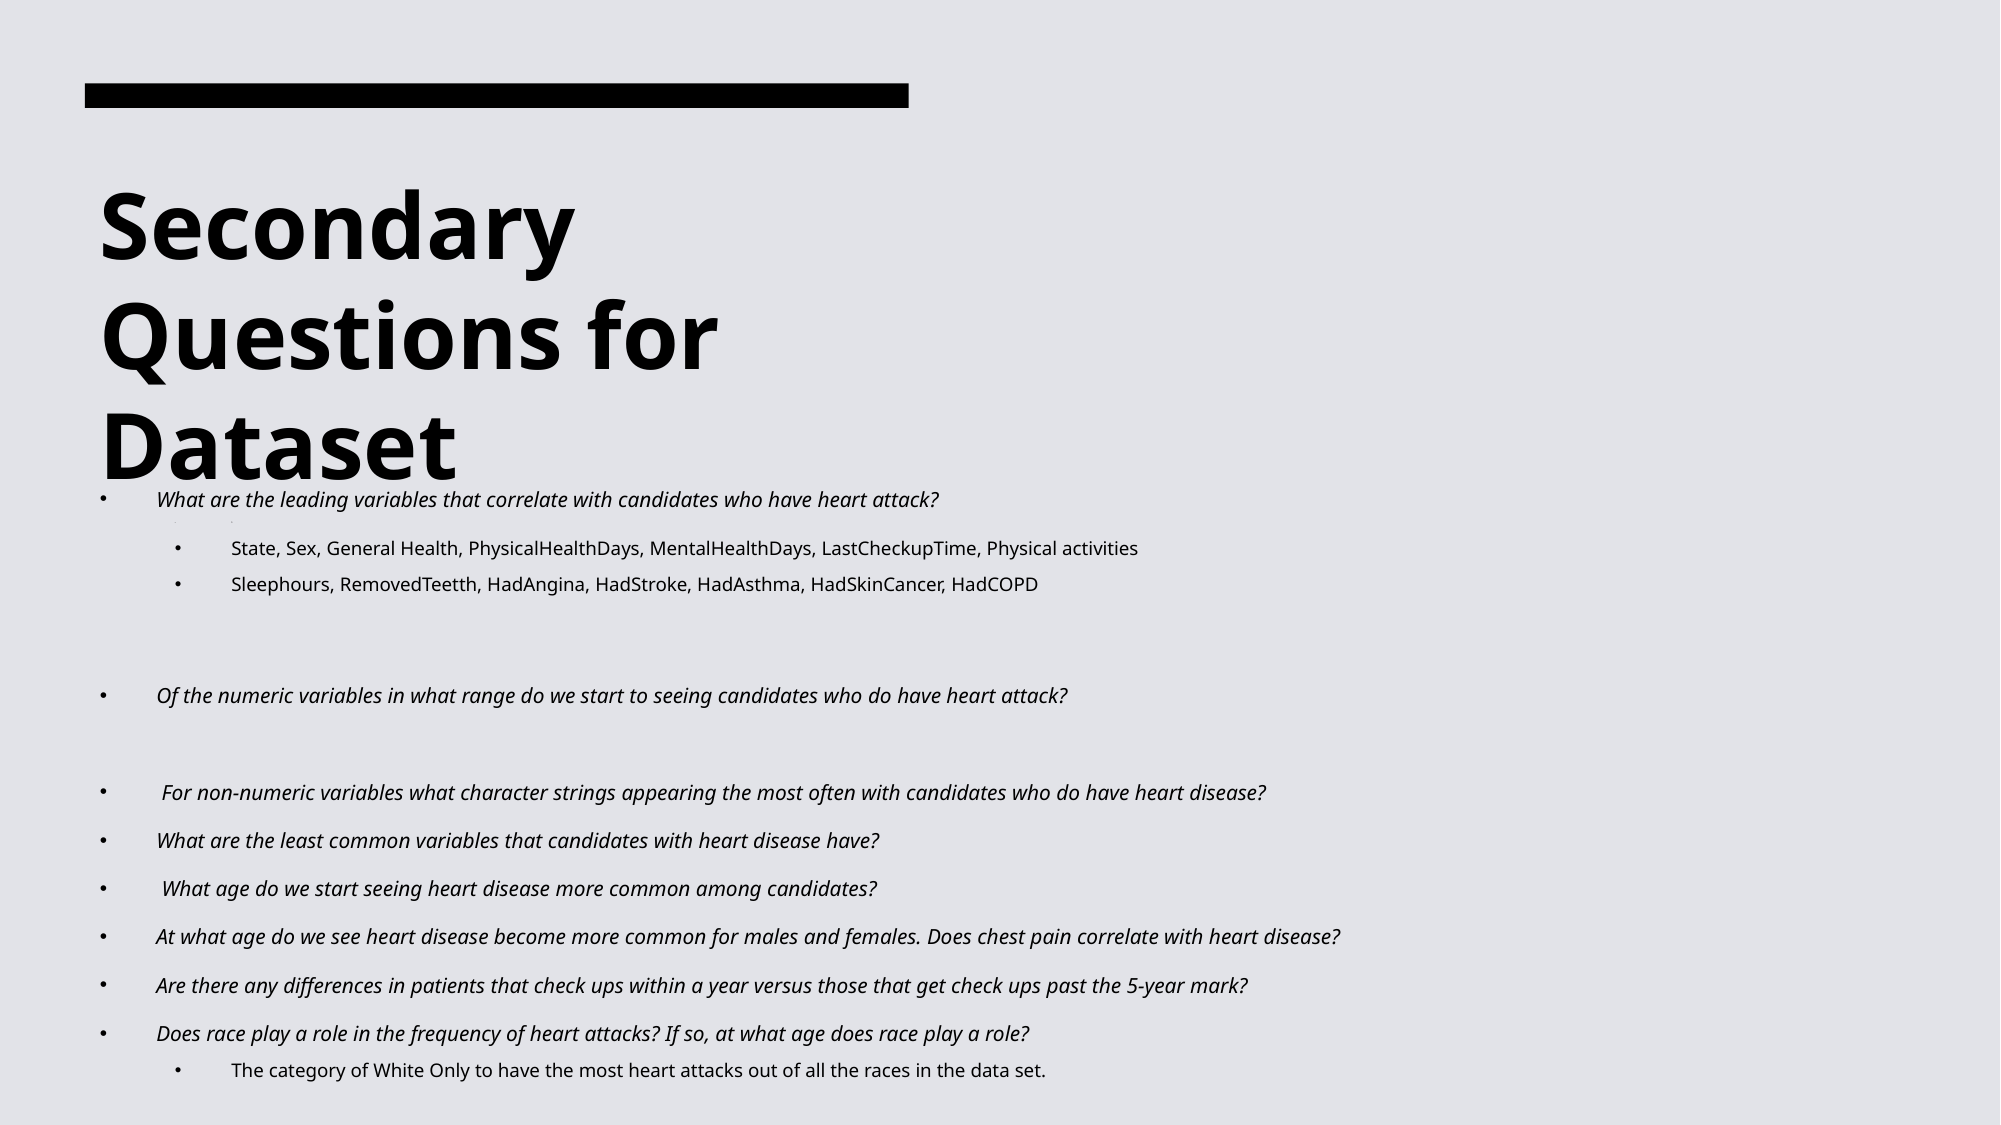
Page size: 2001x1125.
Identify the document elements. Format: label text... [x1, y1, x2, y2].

list What are the leading variables that correlate with candidates who have heart attack? S State, Sex, General Health, PhysicalHealthDays, MentalHealthDays, LastCheckupTime, Physical activities Sleephours, RemovedTeetth, HadAngina, HadStroke, HadAsthma, HadSkinCancer, HadCOPD Of the numeric variables in what range do we start to seeing candidates who do have heart attack? For non-numeric variables what character strings appearing the most often with candidates who do have heart disease? What are the least common variables that candidates with heart disease have? What age do we start seeing heart disease more common among candidates? At what age do we see heart disease become more common for males and females. Does chest pain correlate with heart disease? Are there any differences in patients that check ups within a year versus those that get check ups past the 5-year mark? Does race play a role in the frequency of heart attacks? If so, at what age does race play a role? The category of White Only to have the most heart attacks out of all the races in the data set. [84, 476, 1805, 1053]
title Secondary Questions for Dataset [84, 160, 909, 476]
